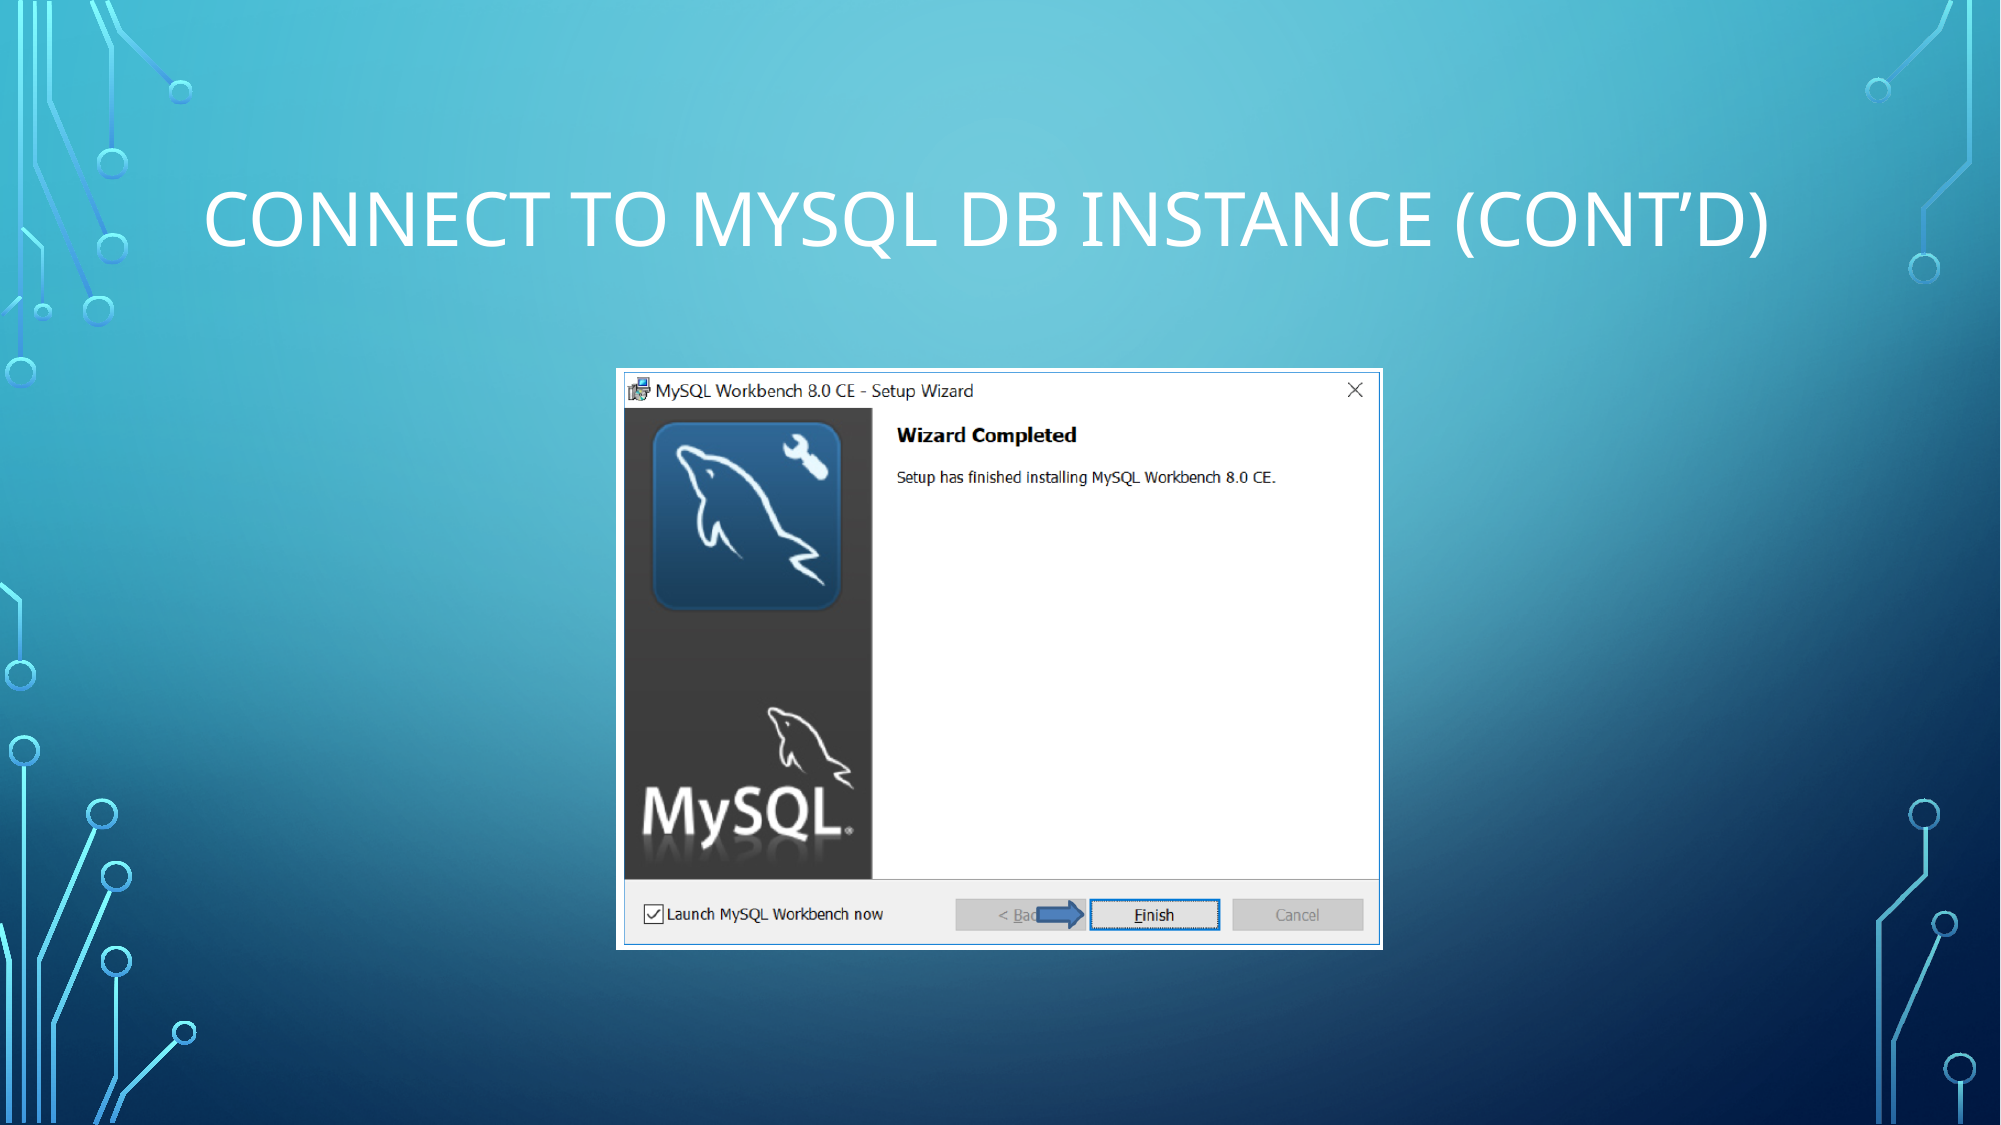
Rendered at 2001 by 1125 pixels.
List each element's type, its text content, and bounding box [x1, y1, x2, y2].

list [616, 368, 1383, 951]
title Connect to MySQL DB Instance (CONT’D) [187, 101, 1813, 344]
